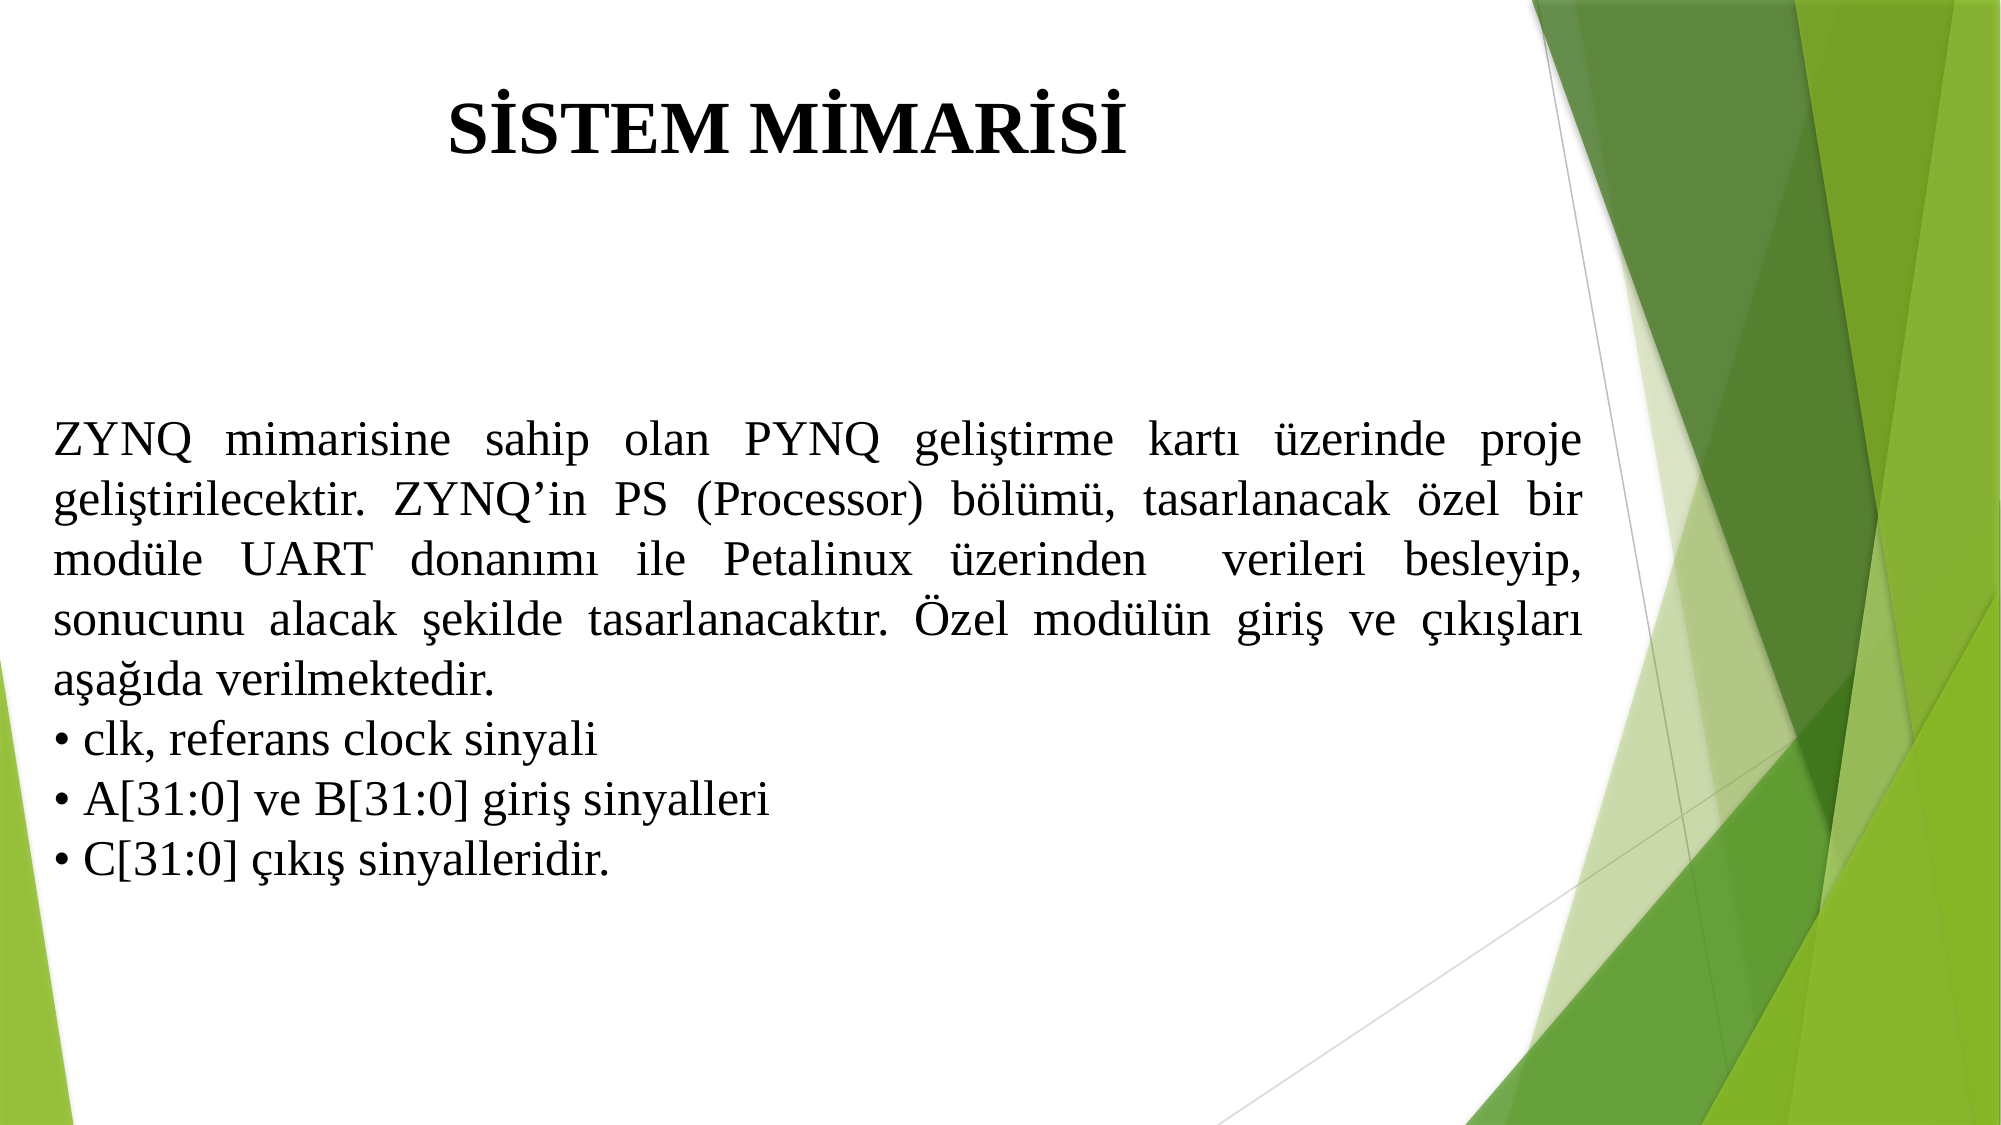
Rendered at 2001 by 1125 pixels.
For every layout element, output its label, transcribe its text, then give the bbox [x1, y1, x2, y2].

text_box ZYNQ mimarisine sahip olan PYNQ geliştirme kartı üzerinde proje geliştirilecektir. ZYNQ’in PS (Processor) bölümü, tasarlanacak özel bir modüle UART donanımı ile Petalinux üzerinden verileri besleyip, sonucunu alacak şekilde tasarlanacaktır. Özel modülün giriş ve çıkışları aşağıda verilmektedir. • clk, referans clock sinyali • A[31:0] ve B[31:0] giriş sinyalleri • C[31:0] çıkış sinyalleridir. [38, 397, 1600, 893]
text_box Sistem Mimarisi [288, 70, 1290, 176]
